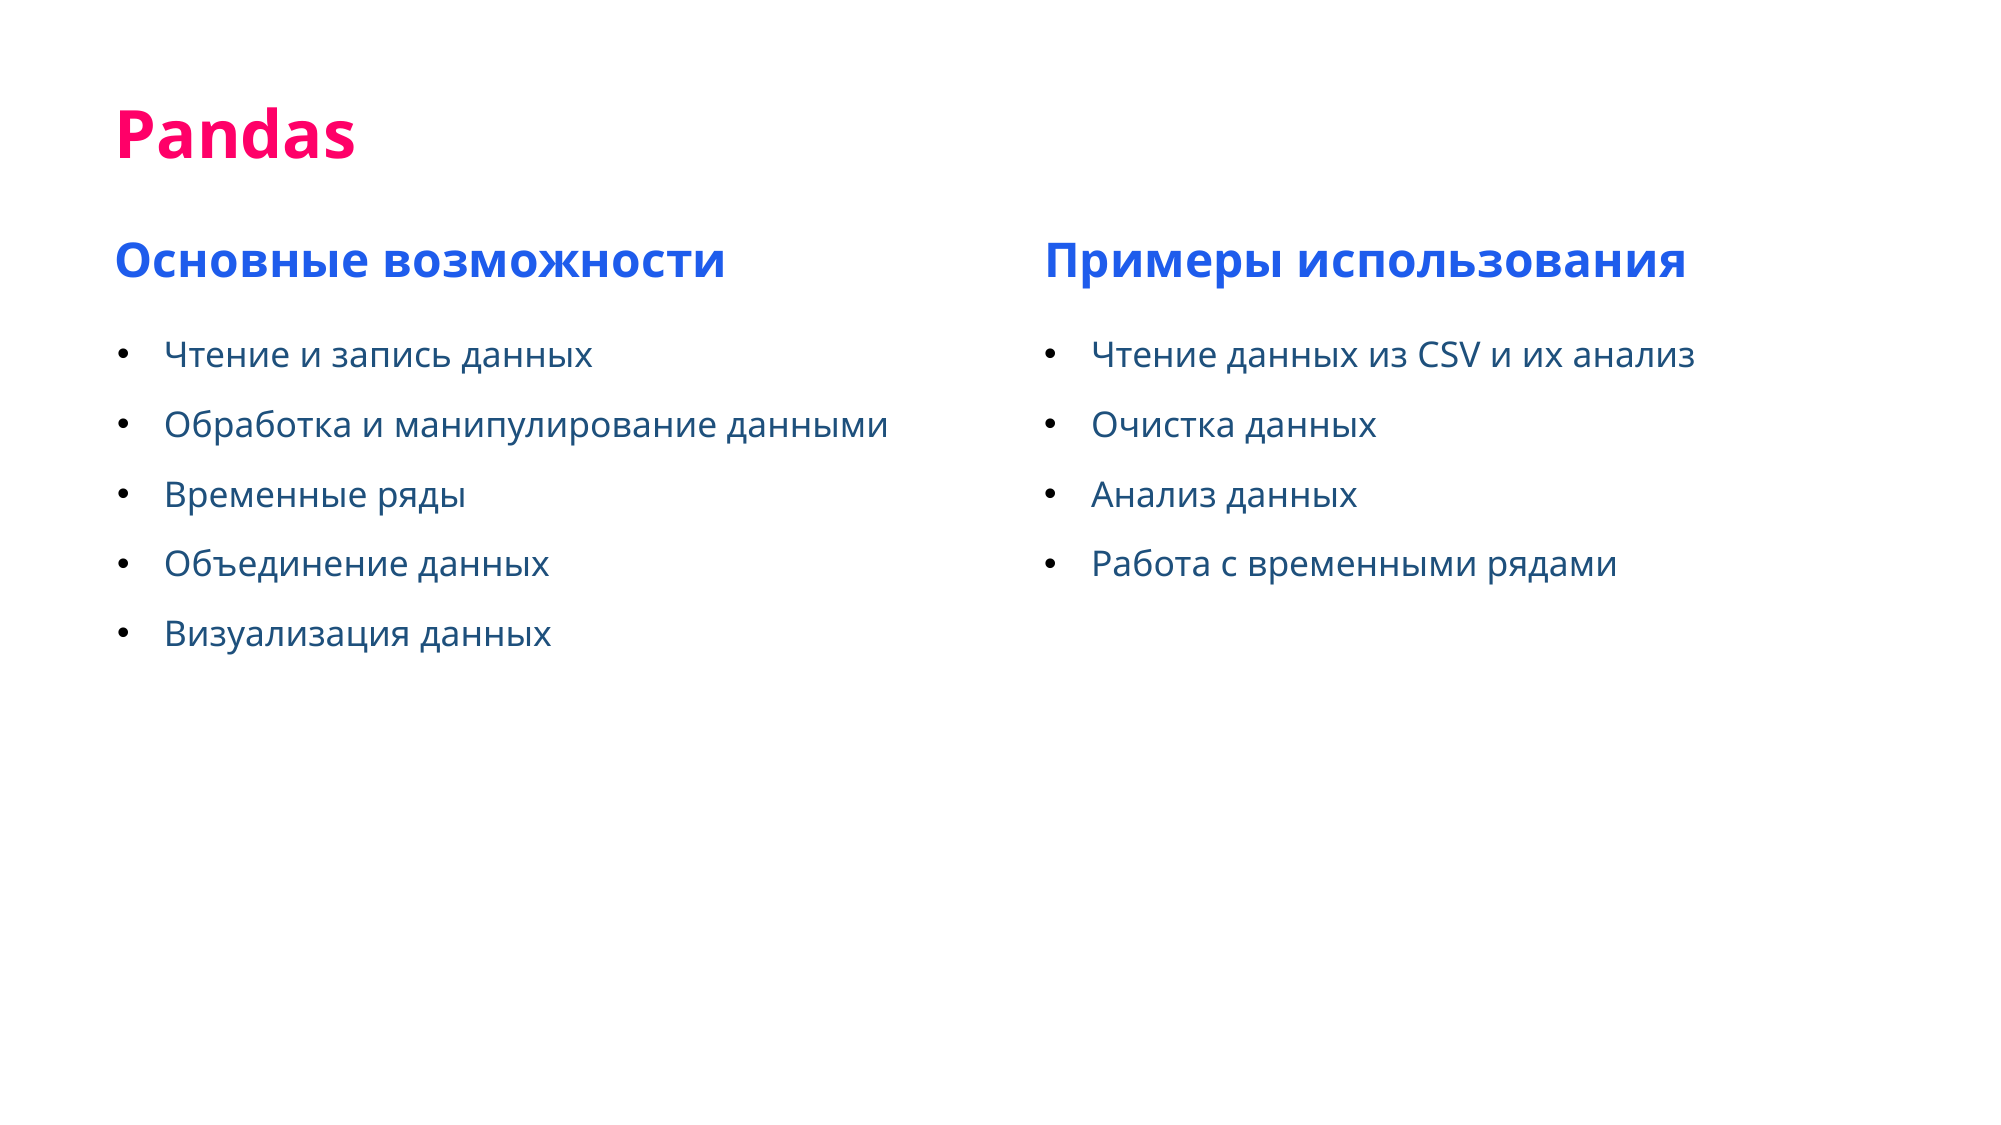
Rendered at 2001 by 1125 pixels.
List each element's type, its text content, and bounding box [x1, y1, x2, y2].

text_box Примеры использования [1029, 213, 1956, 310]
text_box Основные возможности [99, 213, 971, 310]
text_box Чтение данных из CSV и их анализ Очистка данных Анализ данных Работа с временными рядами [1029, 318, 1863, 1013]
text_box Pandas [99, 93, 1937, 161]
text_box Чтение и запись данных Обработка и манипулирование данными Временные ряды Объединение данных Визуализация данных [102, 318, 936, 1013]
